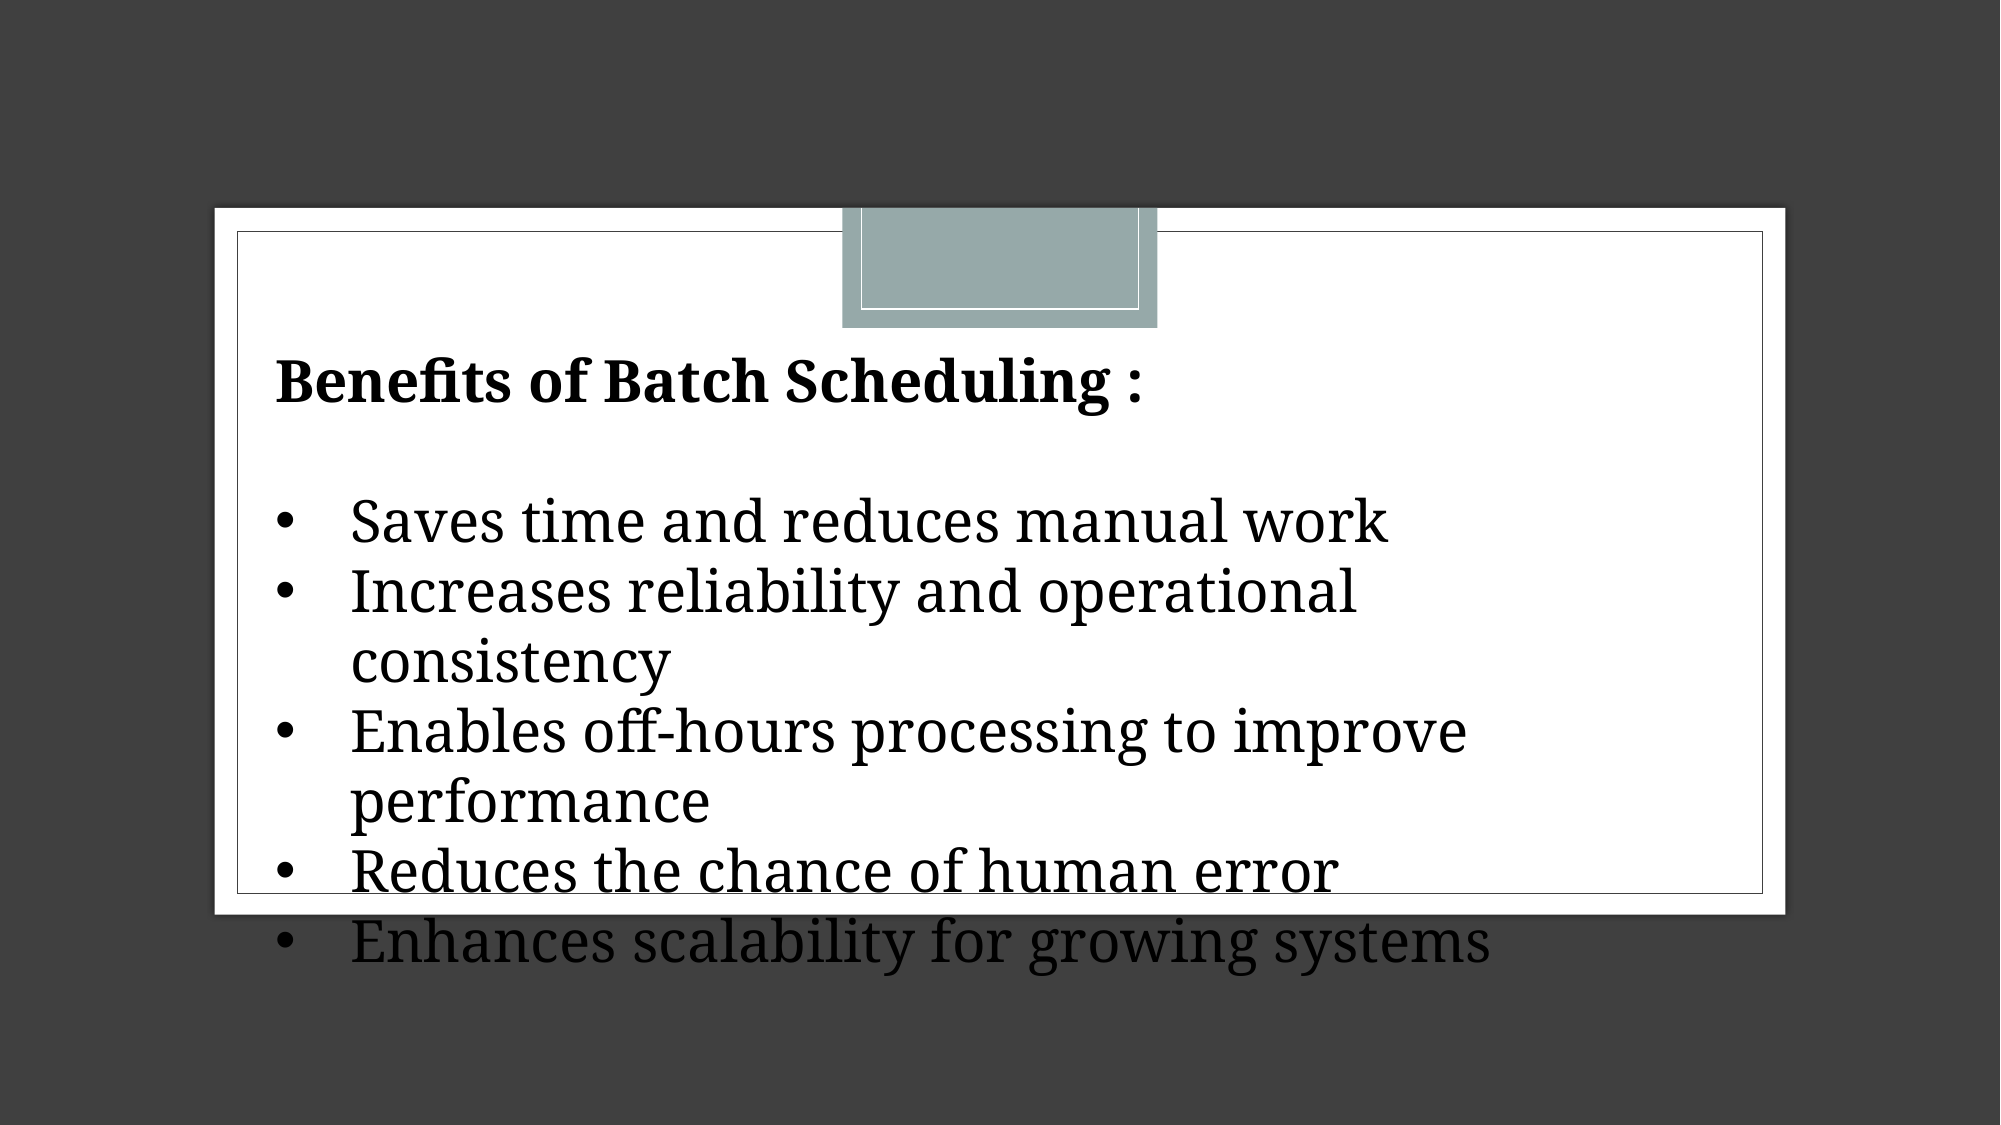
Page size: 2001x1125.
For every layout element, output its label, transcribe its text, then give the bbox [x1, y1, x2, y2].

text_box Benefits of Batch Scheduling : Saves time and reduces manual work Increases reliability and operational consistency Enables off-hours processing to improve performance Reduces the chance of human error Enhances scalability for growing systems [260, 336, 1671, 982]
